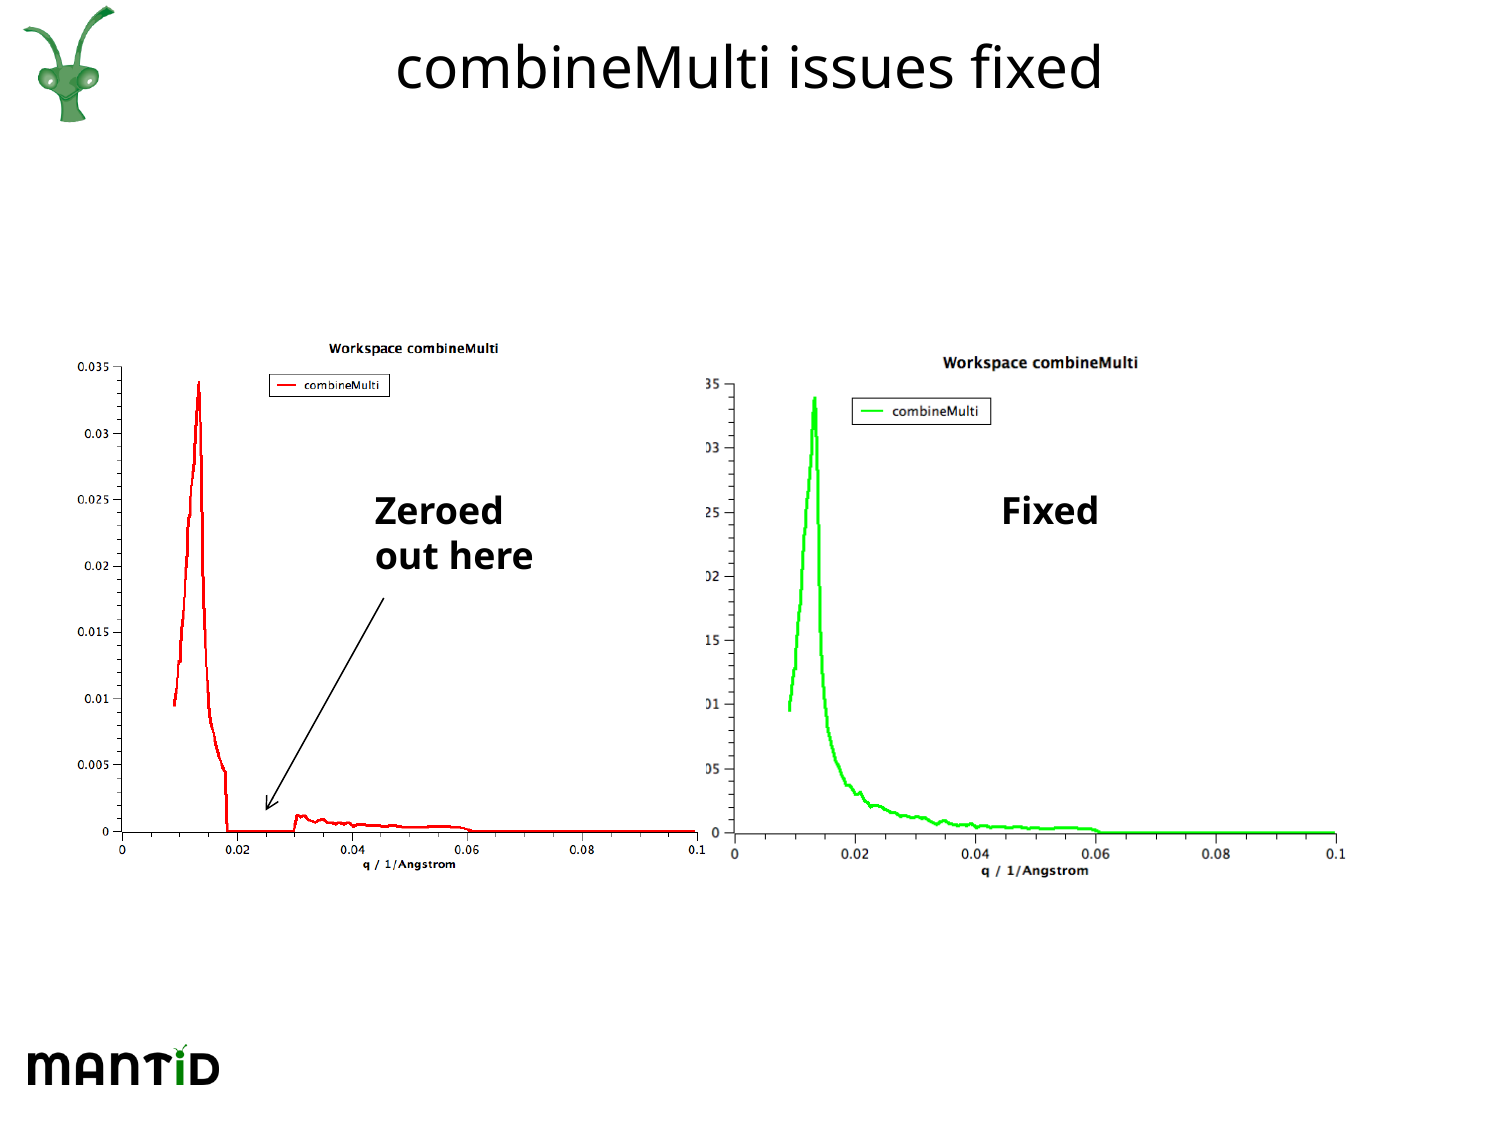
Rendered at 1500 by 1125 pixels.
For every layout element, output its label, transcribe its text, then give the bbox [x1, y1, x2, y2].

title combineMulti issues fixed [75, 0, 1425, 160]
picture [0, 0, 75, 127]
picture [76, 337, 1349, 881]
picture [28, 1044, 219, 1085]
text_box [265, 597, 384, 811]
